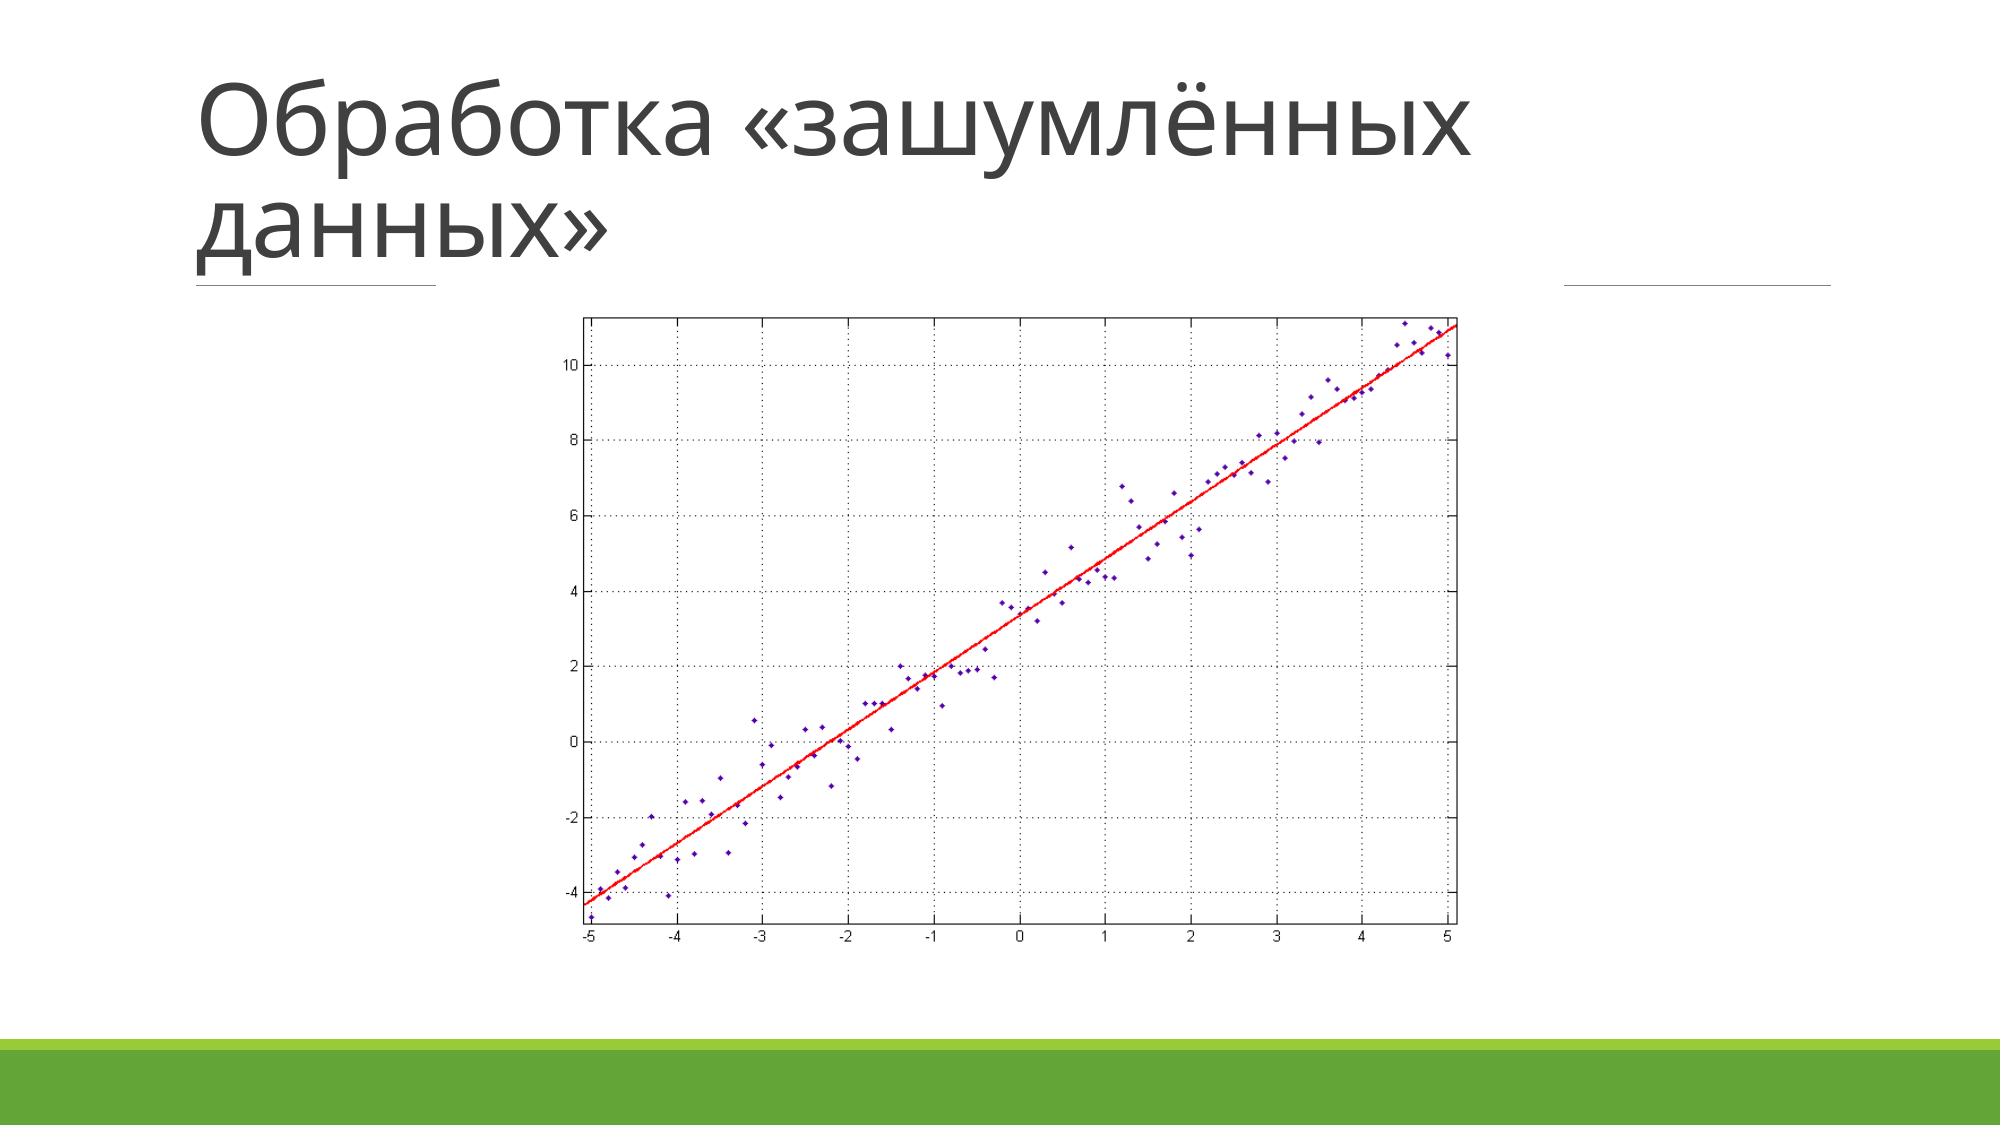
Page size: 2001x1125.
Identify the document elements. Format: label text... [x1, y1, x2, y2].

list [436, 261, 1564, 1006]
title Обработка «зашумлённых данных» [180, 47, 1830, 285]
